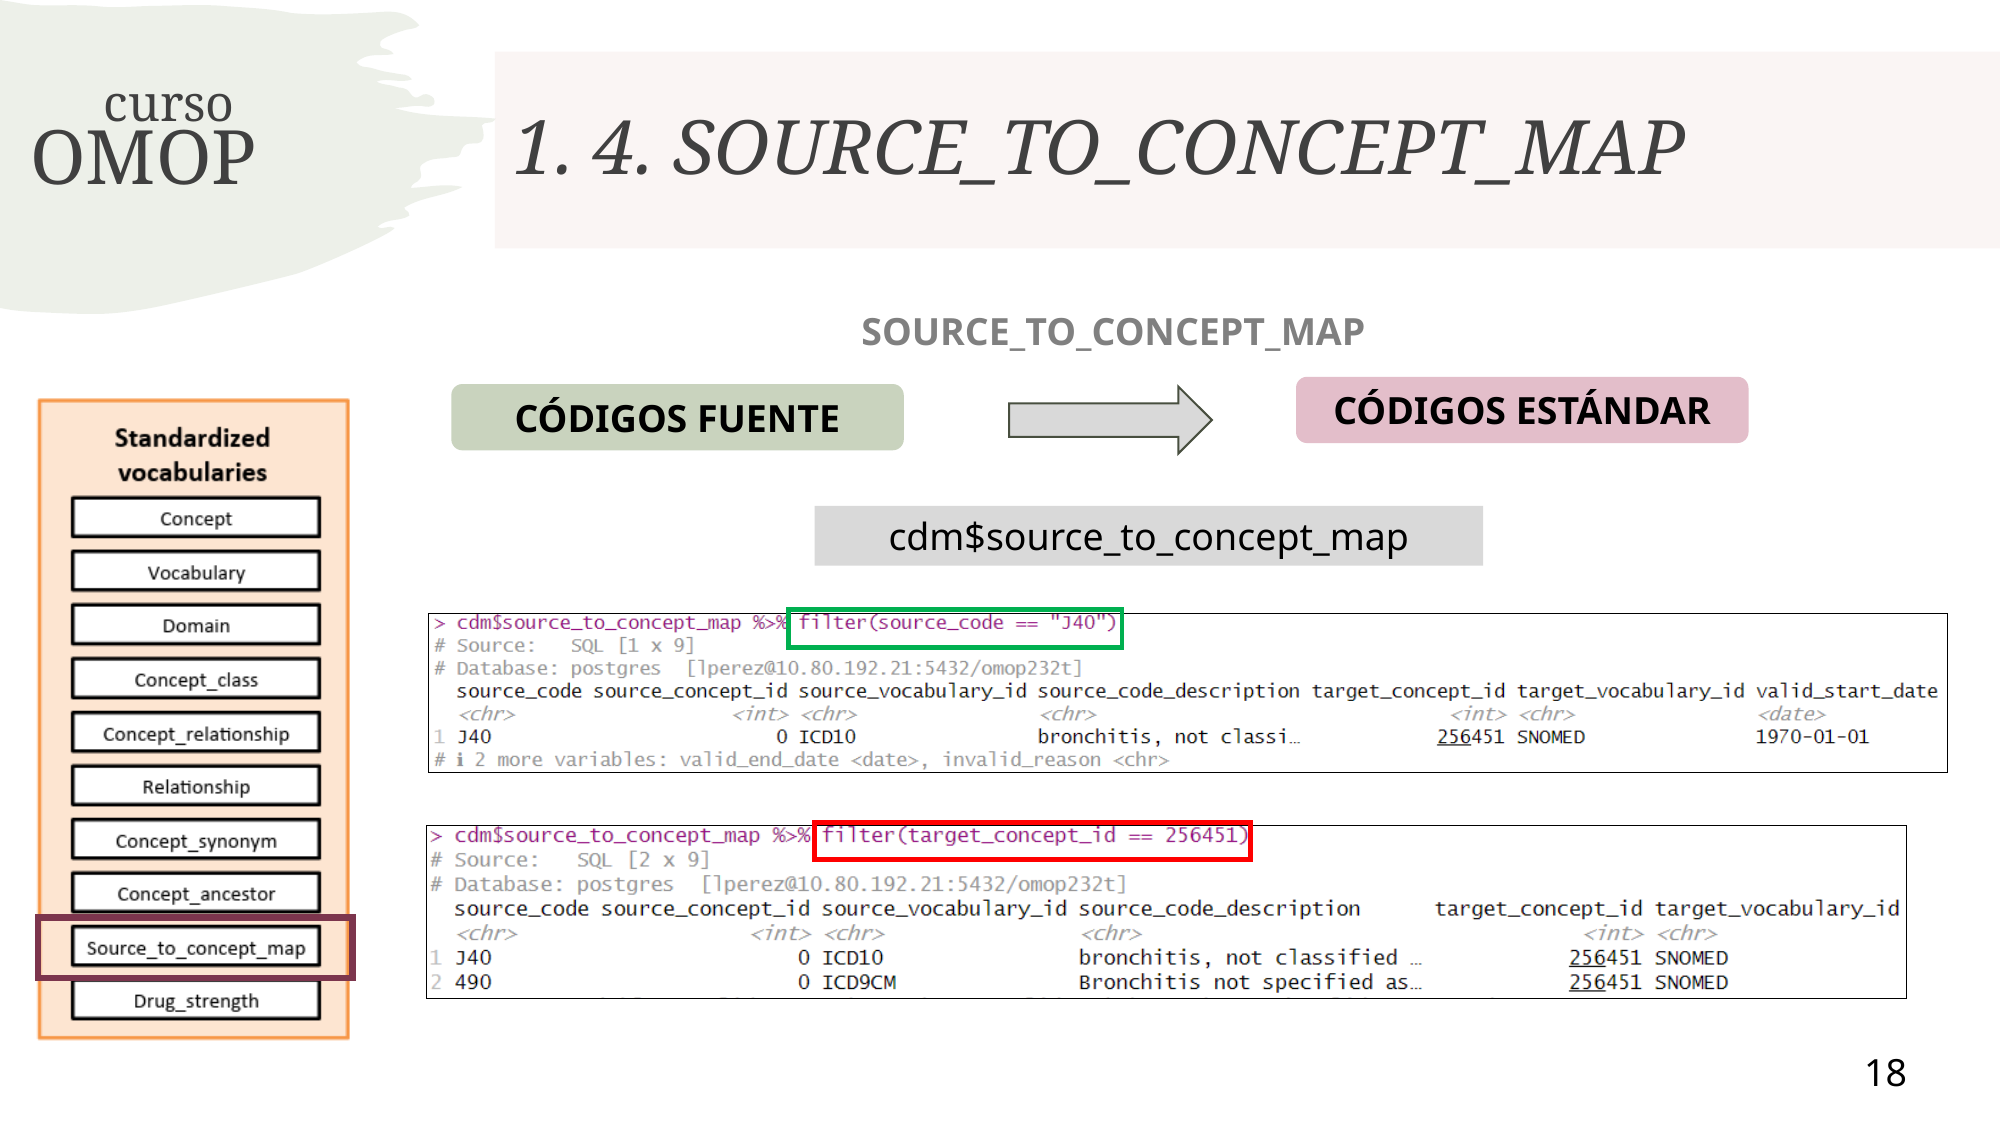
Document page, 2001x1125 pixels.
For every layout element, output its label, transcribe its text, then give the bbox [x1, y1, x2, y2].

picture [428, 613, 1948, 773]
text_box cdm$source_to_concept_map [814, 505, 1484, 566]
text_box CÓDIGOS FUENTE [451, 384, 846, 451]
picture [34, 394, 357, 1042]
text_box [814, 821, 1251, 825]
text_box CÓDIGOS ESTÁNDAR [1406, 376, 1749, 444]
text_box 1. 4. SOURCE_TO_CONCEPT_MAP [498, 42, 2000, 260]
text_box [846, 300, 1406, 454]
slide_number 18 [1849, 1041, 1948, 1102]
picture [426, 825, 1907, 999]
text_box [787, 609, 1123, 613]
